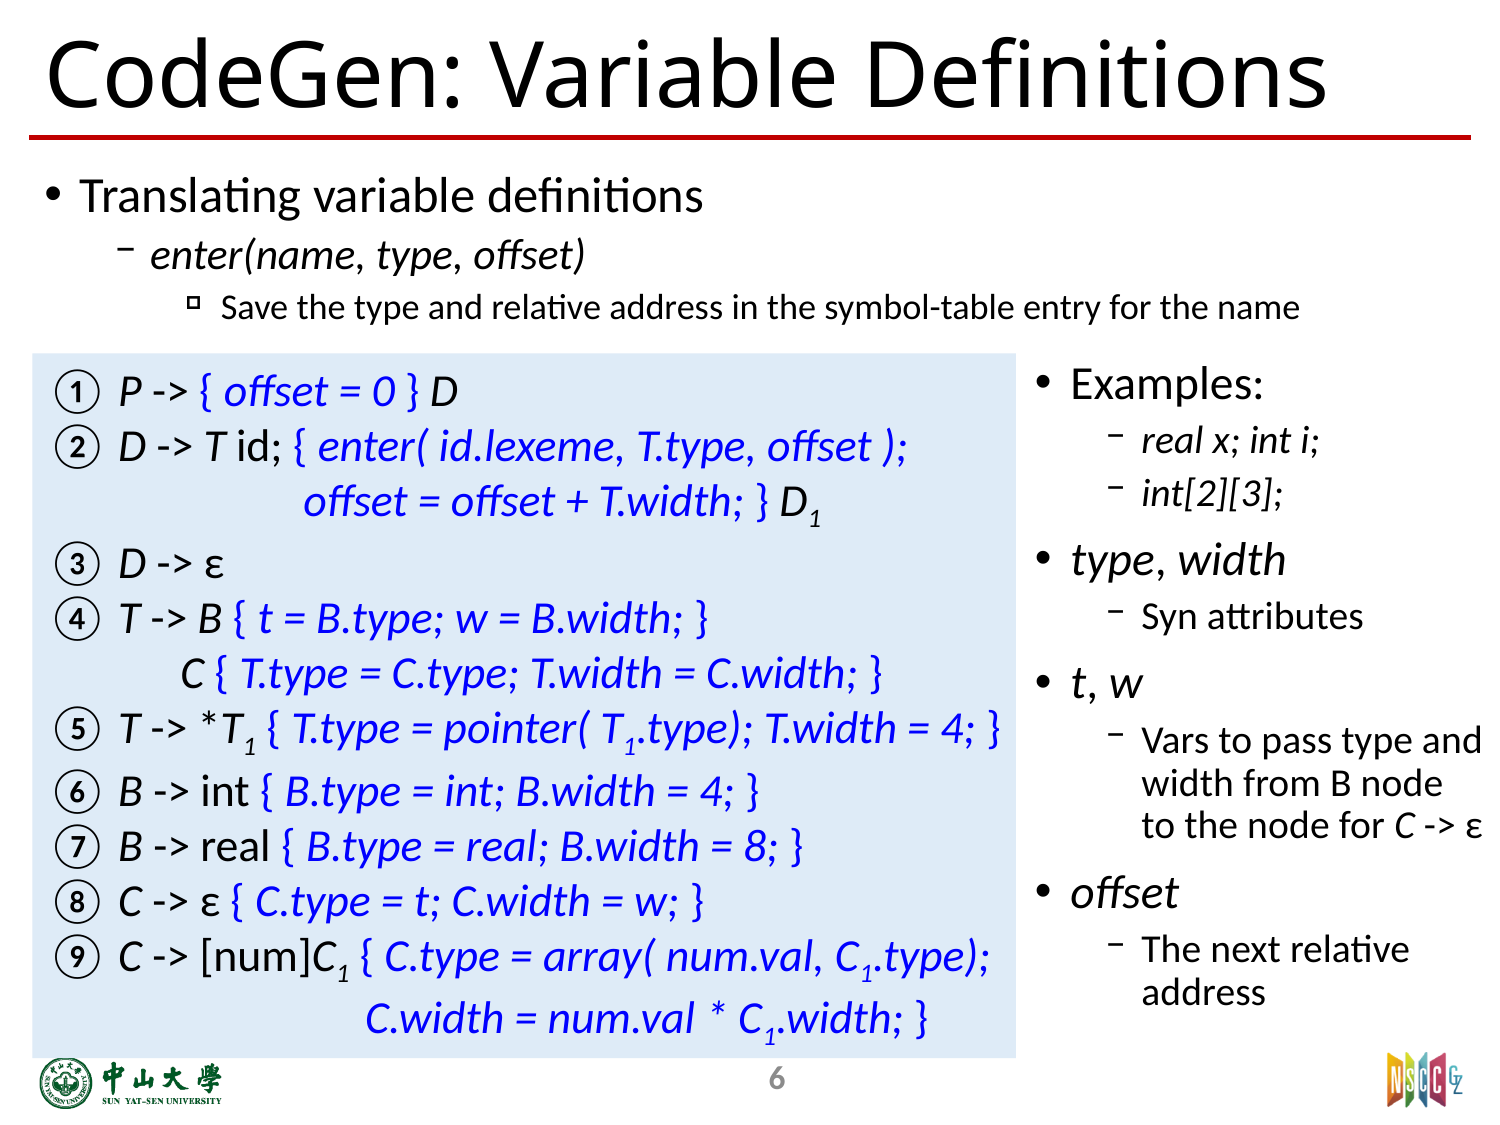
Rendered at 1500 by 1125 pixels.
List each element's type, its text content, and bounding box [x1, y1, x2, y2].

slide_number 6 [608, 1059, 946, 1106]
list Translating variable definitions enter(name, type, offset) Save the type and relative address in the symbol-table entry for the name [29, 160, 1471, 338]
text_box Examples: real x; int i; int[2][3]; type, width Syn attributes t, w Vars to pass type and width from B node to the node for C -> ε offset The next relative address [1019, 350, 1500, 1059]
title CodeGen: Variable Definitions [29, 19, 1471, 138]
picture [29, 1049, 231, 1118]
text_box ① P -> { offset = 0 } D ② D -> T id; { enter( id.lexeme, T.type, offset ); offset = offset + T.width; } D1 ③ D -> ε ④ T -> B { t = B.type; w = B.width; } C { T.type = C.type; T.width = C.width; } ⑤ T -> *T1 { T.type = pointer( T1.type); T.width = 4; } ⑥ B -> int { B.type = int; B.width = 4; } ⑦ B -> real { B.type = real; B.width = 8; } ⑧ C -> ε { C.type = t; C.width = w; } ⑨ C -> [num]C1 { C.type = array( num.val, C1.type); C.width = num.val * C1.width; } [32, 353, 1016, 1059]
picture [1376, 1059, 1471, 1116]
